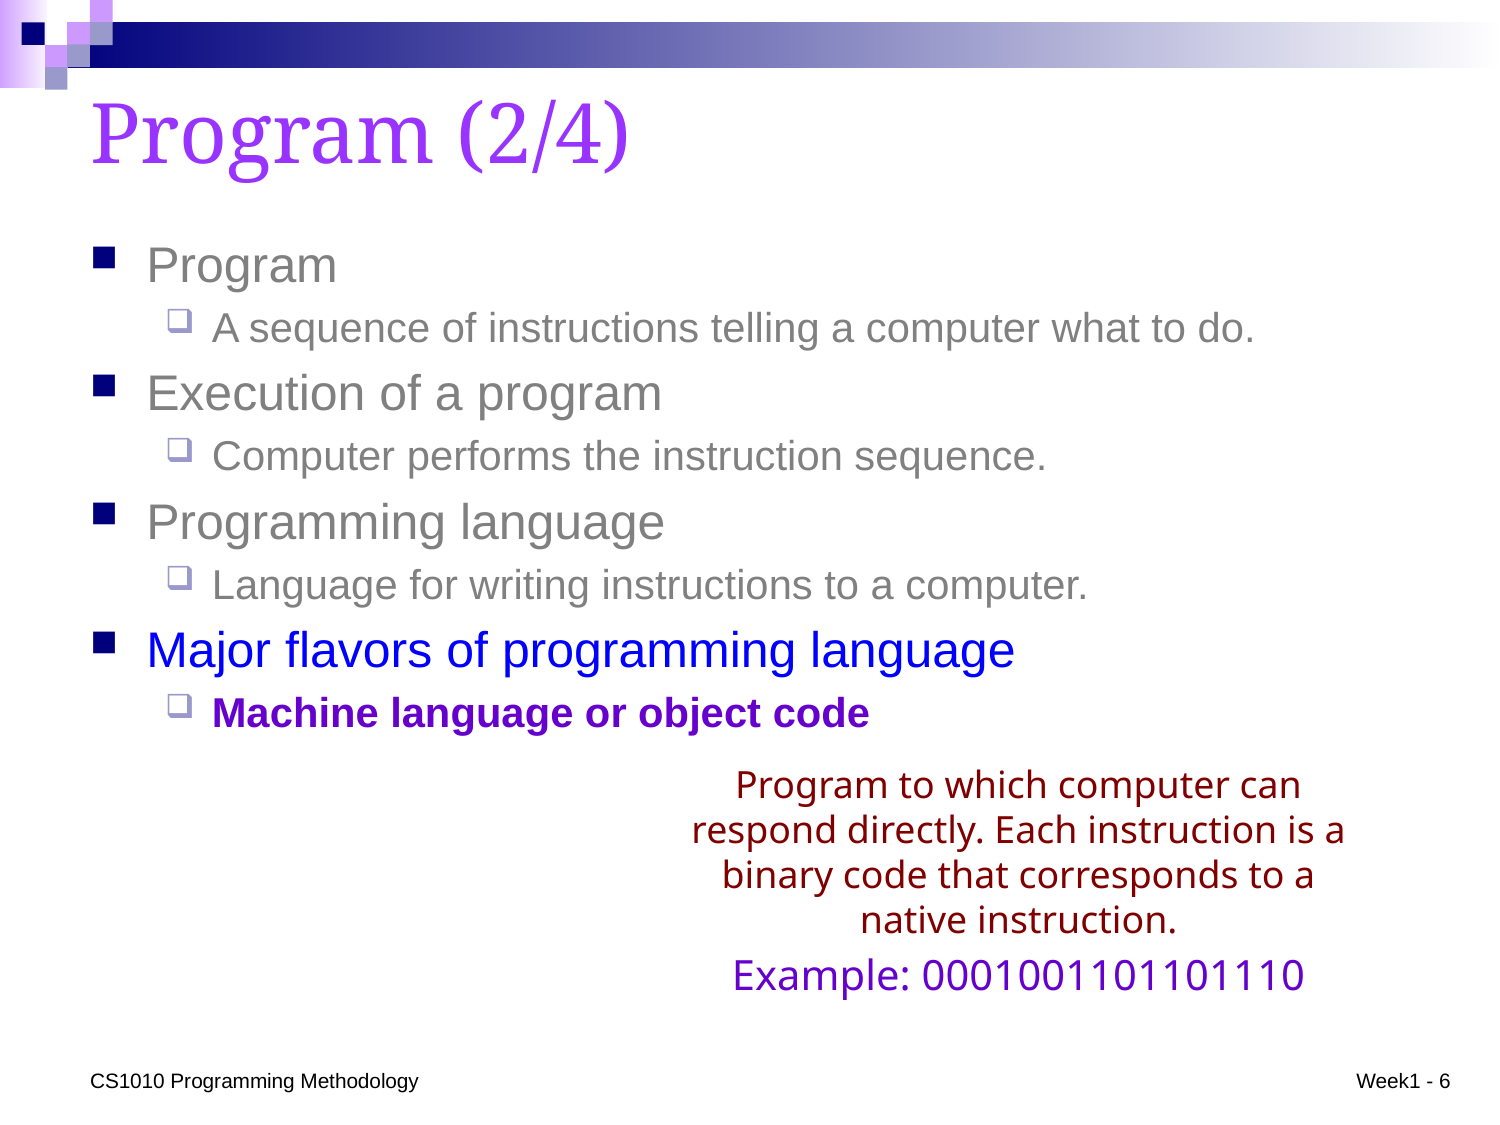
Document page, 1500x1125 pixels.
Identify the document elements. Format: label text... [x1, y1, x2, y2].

text_box Week1 - 6 [1258, 1060, 1466, 1100]
footer CS1010 Programming Methodology [74, 432, 439, 1101]
list Program A sequence of instructions telling a computer what to do. Execution of a program Computer performs the instruction sequence. Programming language Language for writing instructions to a computer. Major flavors of programming language Machine language or object code [74, 224, 1426, 963]
title Program (2/4) [74, 63, 1426, 197]
text_box Program to which computer can respond directly. Each instruction is a binary code that corresponds to a native instruction. Example: 0001001101101110 [674, 753, 1363, 1006]
